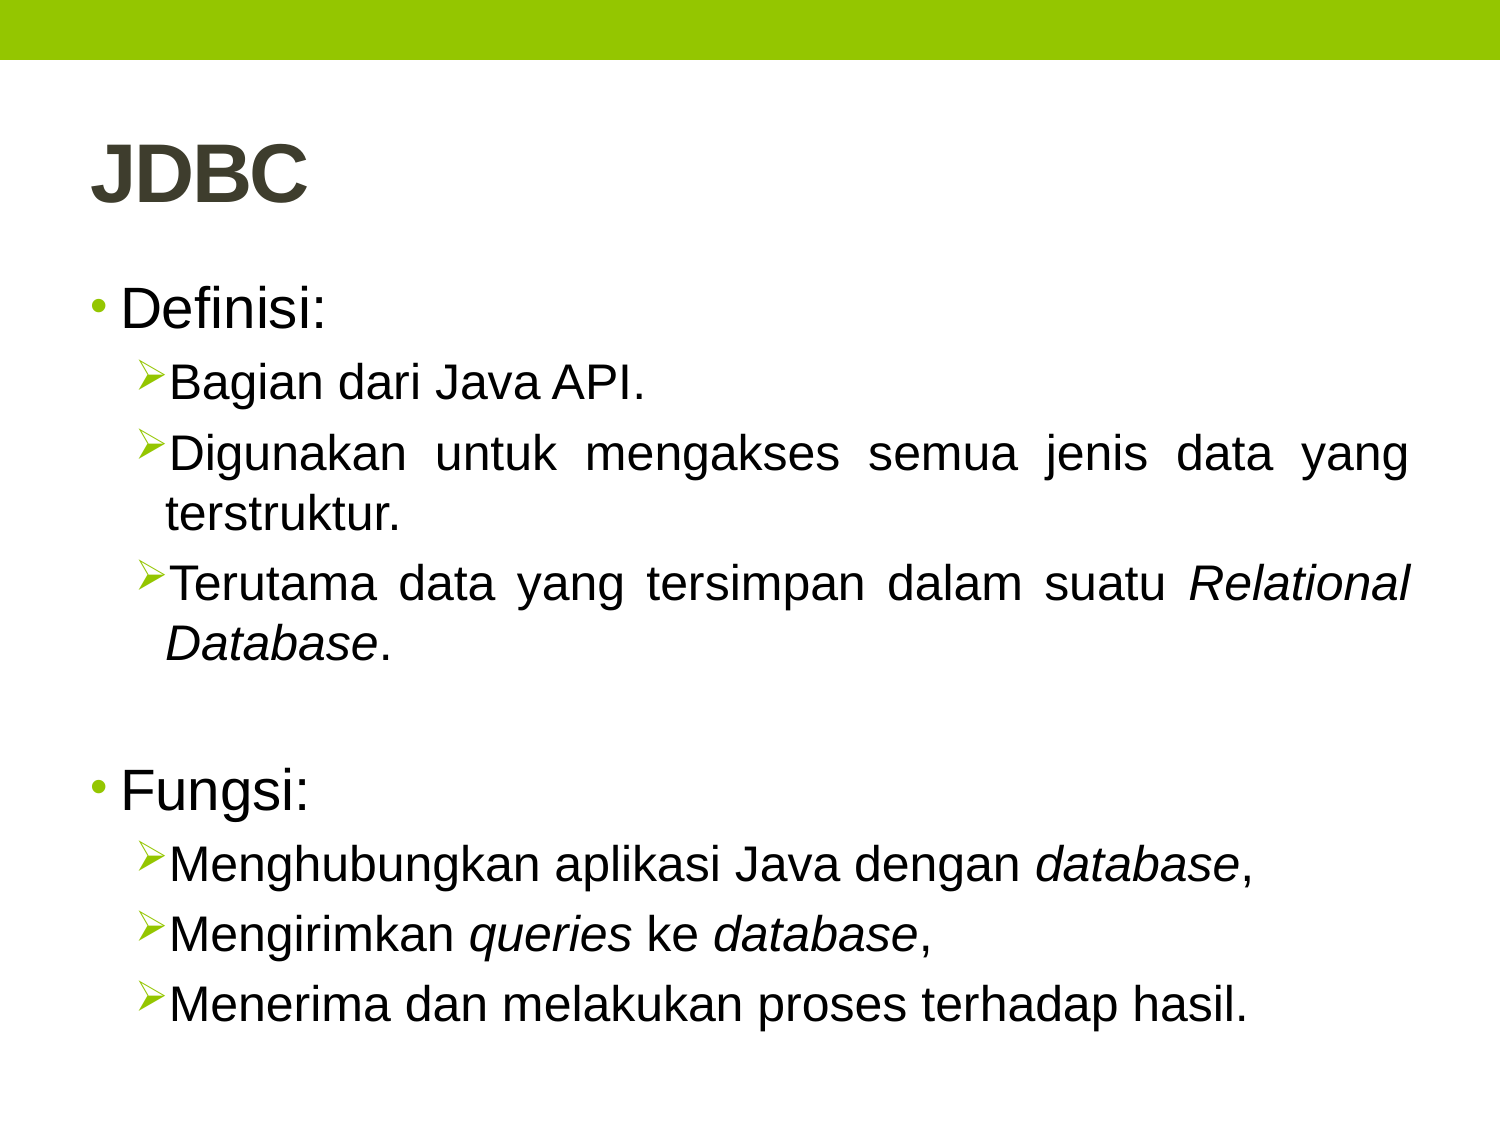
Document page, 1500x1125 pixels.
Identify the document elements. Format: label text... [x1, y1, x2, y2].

list Definisi: Bagian dari Java API. Digunakan untuk mengakses semua jenis data yang terstruktur. Terutama data yang tersimpan dalam suatu Relational Database. Fungsi: Menghubungkan aplikasi Java dengan database, Mengirimkan queries ke database, Menerima dan melakukan proses terhadap hasil. [75, 262, 1425, 1100]
title JDBC [75, 87, 1425, 250]
